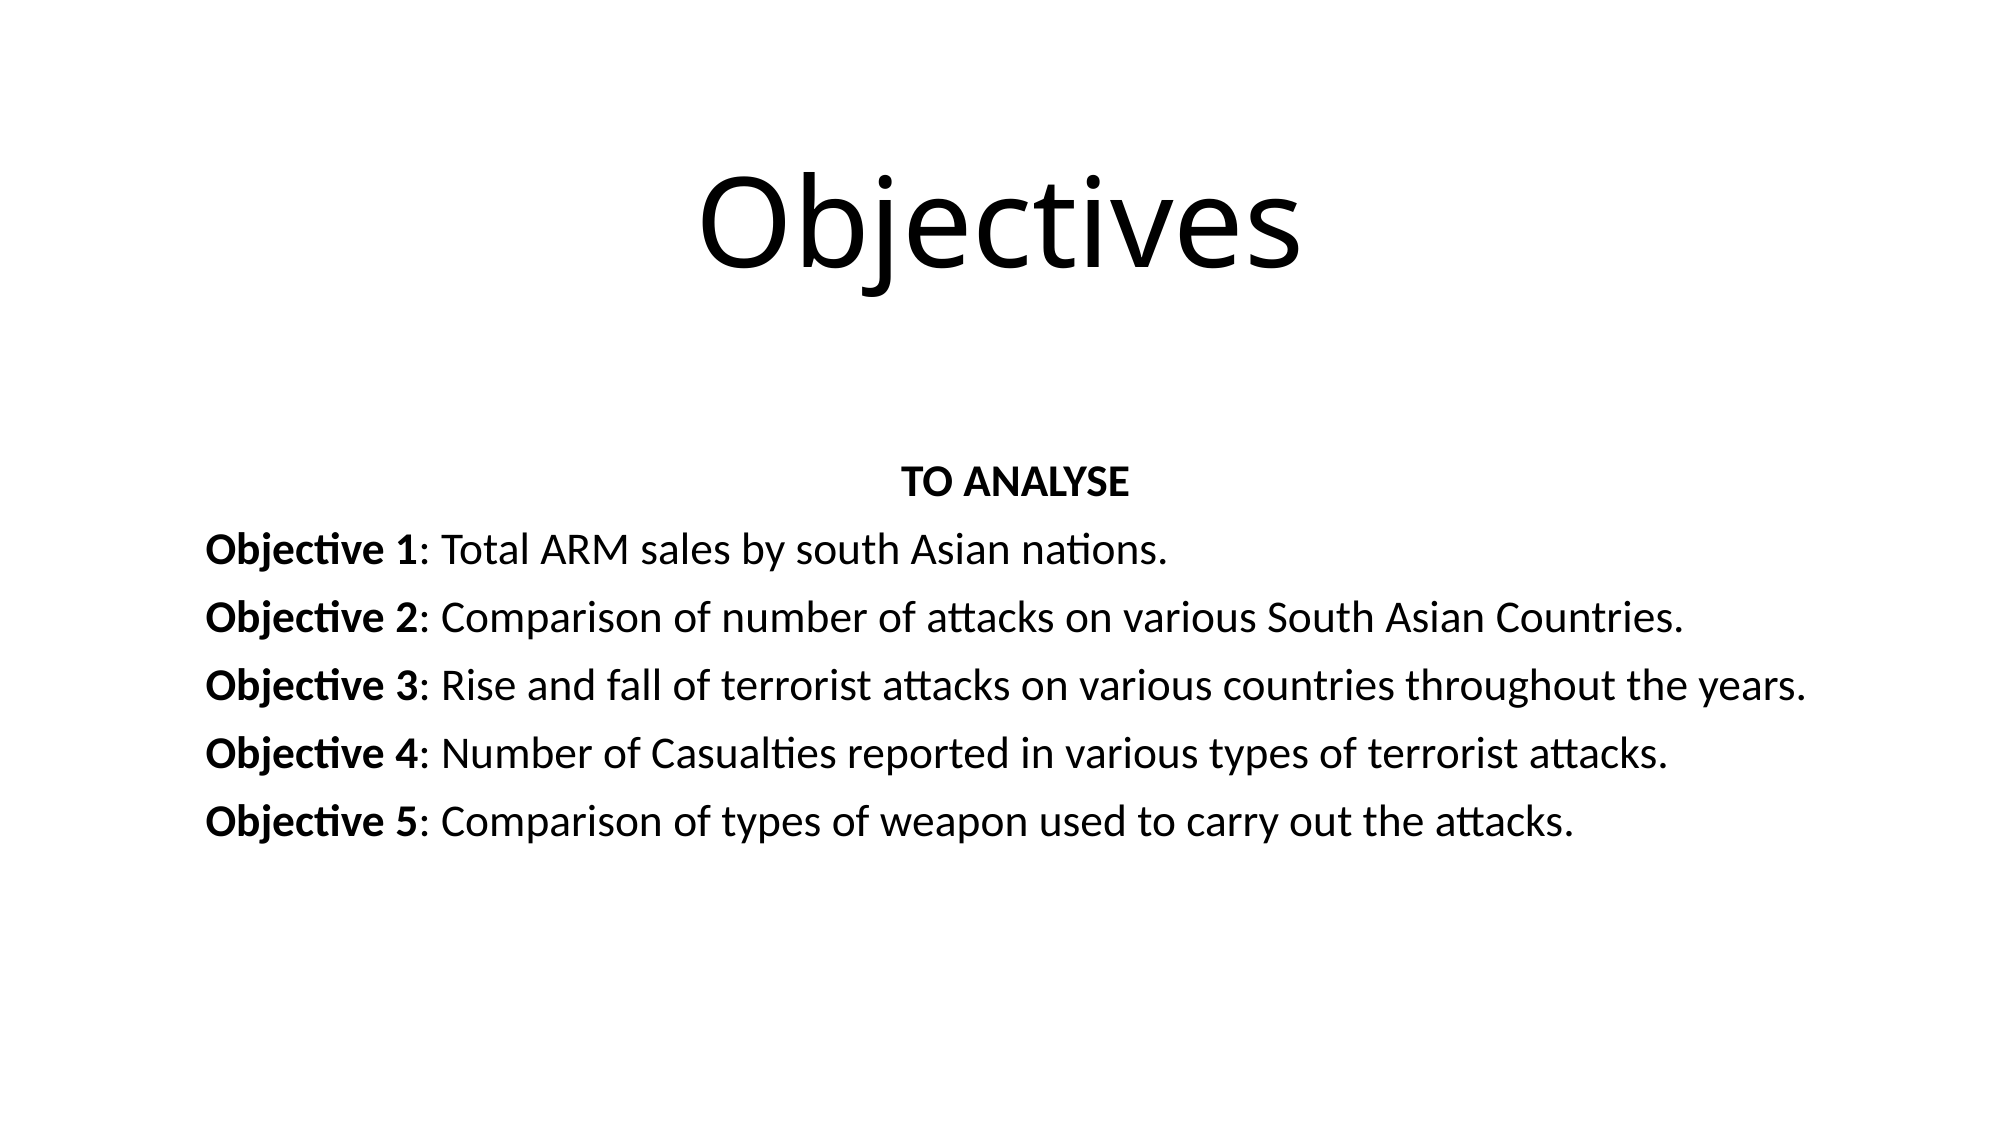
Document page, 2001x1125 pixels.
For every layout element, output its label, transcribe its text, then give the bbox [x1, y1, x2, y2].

title Objectives [249, 92, 1750, 303]
subtitle TO ANALYSE Objective 1: Total ARM sales by south Asian nations. Objective 2: Comparison of number of attacks on various South Asian Countries. Objective 3: Rise and fall of terrorist attacks on various countries throughout the years. Objective 4: Number of Casualties reported in various types of terrorist attacks. Objective 5: Comparison of types of weapon used to carry out the attacks. [190, 450, 1841, 863]
